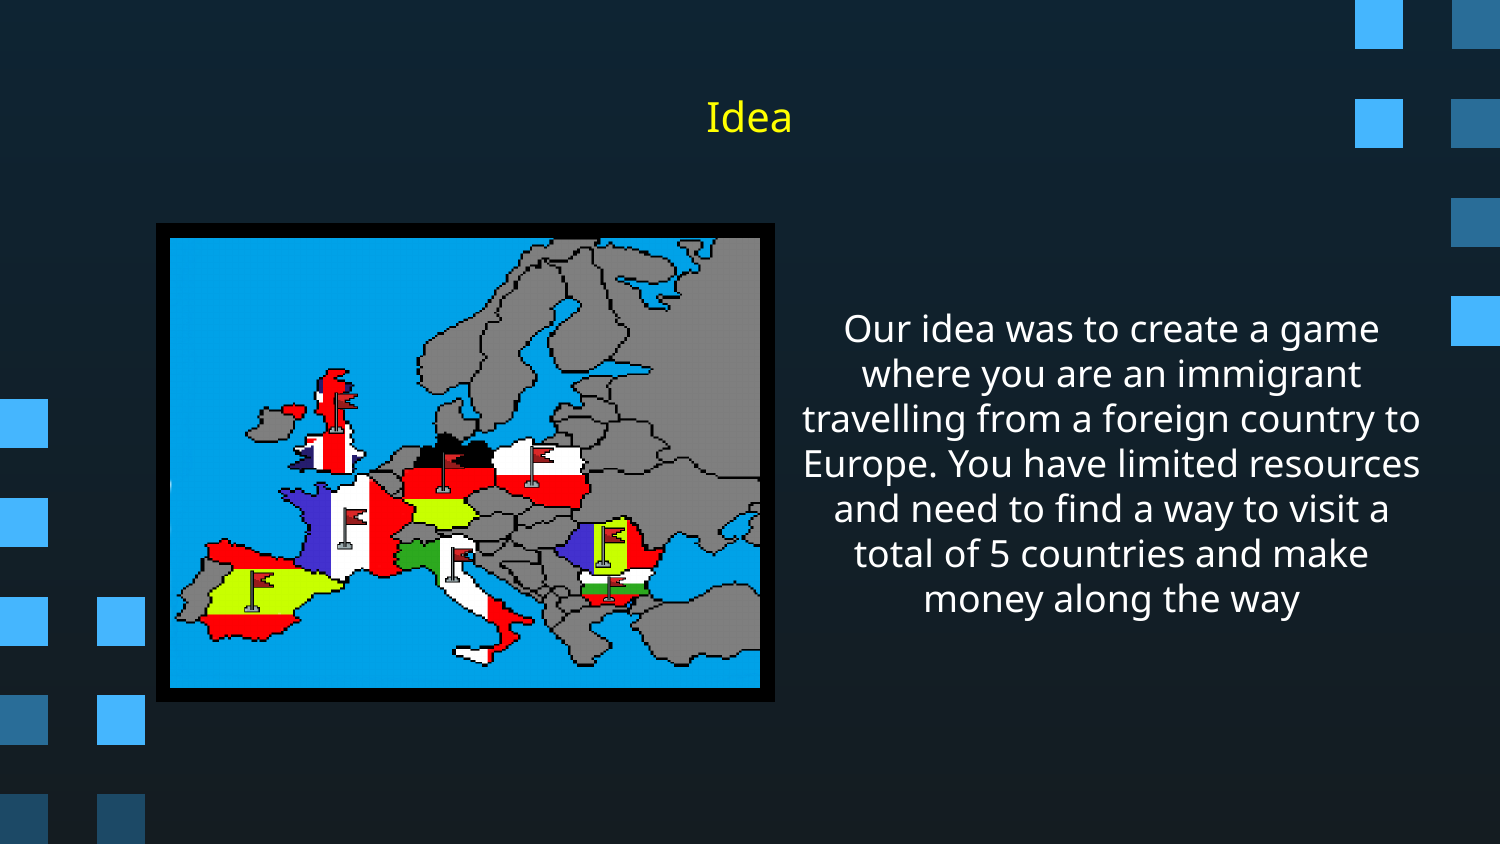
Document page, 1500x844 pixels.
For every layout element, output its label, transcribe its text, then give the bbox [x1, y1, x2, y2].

title Idea [117, 88, 1383, 144]
picture [246, 406, 306, 442]
picture [177, 237, 761, 666]
picture [291, 370, 365, 474]
list Our idea was to create a game where you are an immigrant travelling from a foreign country to Europe. You have limited resources and need to find a way to visit a total of 5 countries and make money along the way [786, 183, 1438, 742]
